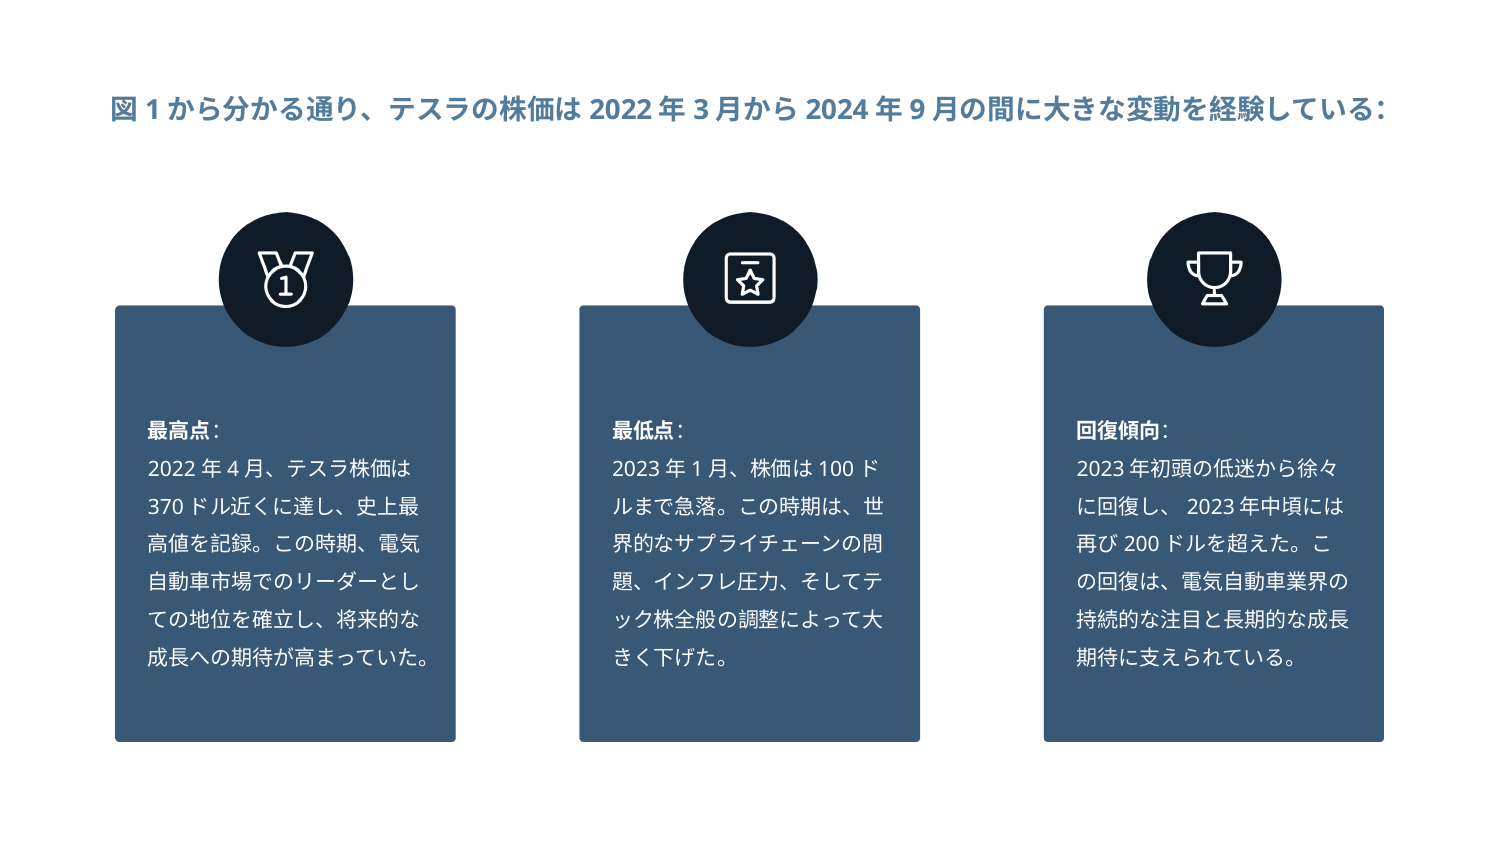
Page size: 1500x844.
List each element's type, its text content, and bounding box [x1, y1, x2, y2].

picture [115, 212, 1384, 742]
text_box 図1から分かる通り、テスラの株価は2022年3月から2024年9月の間に大きな変動を経験している： [96, 63, 1425, 154]
